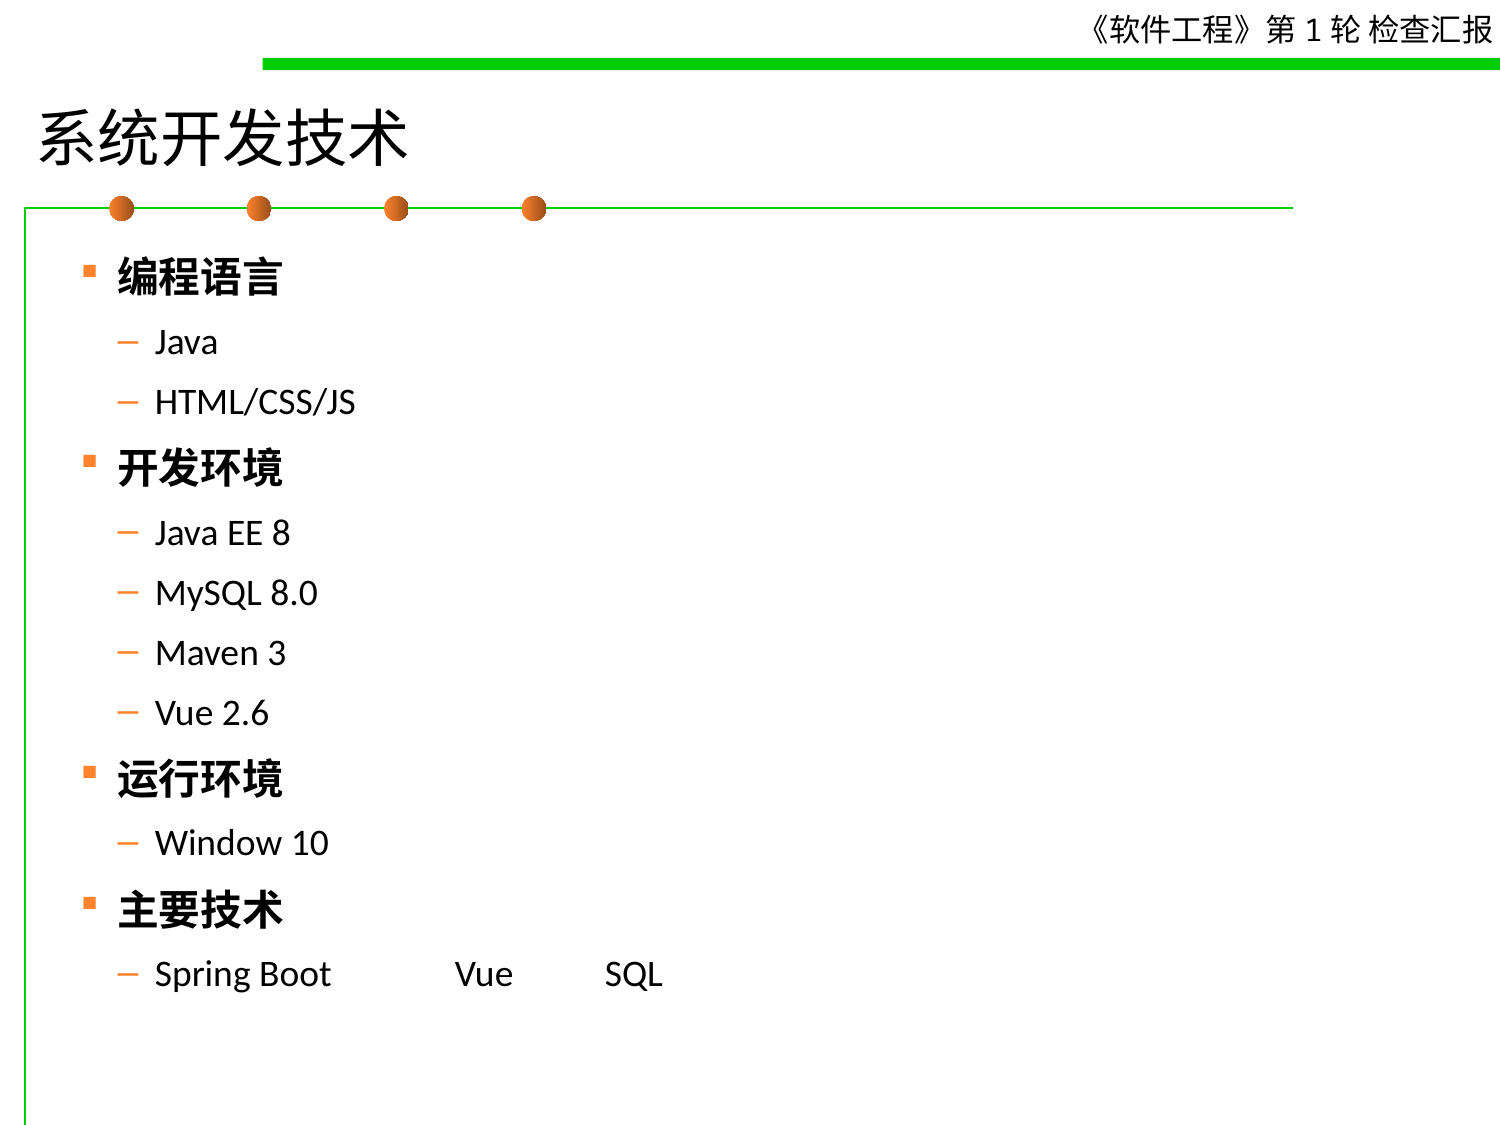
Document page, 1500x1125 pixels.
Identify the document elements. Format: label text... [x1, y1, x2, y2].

list 编程语言 Java HTML/CSS/JS 开发环境 Java EE 8 MySQL 8.0 Maven 3 Vue 2.6 运行环境 Window 10 主要技术 Spring Boot Vue SQL [64, 243, 1412, 1083]
title 系统开发技术 [20, 83, 1415, 190]
